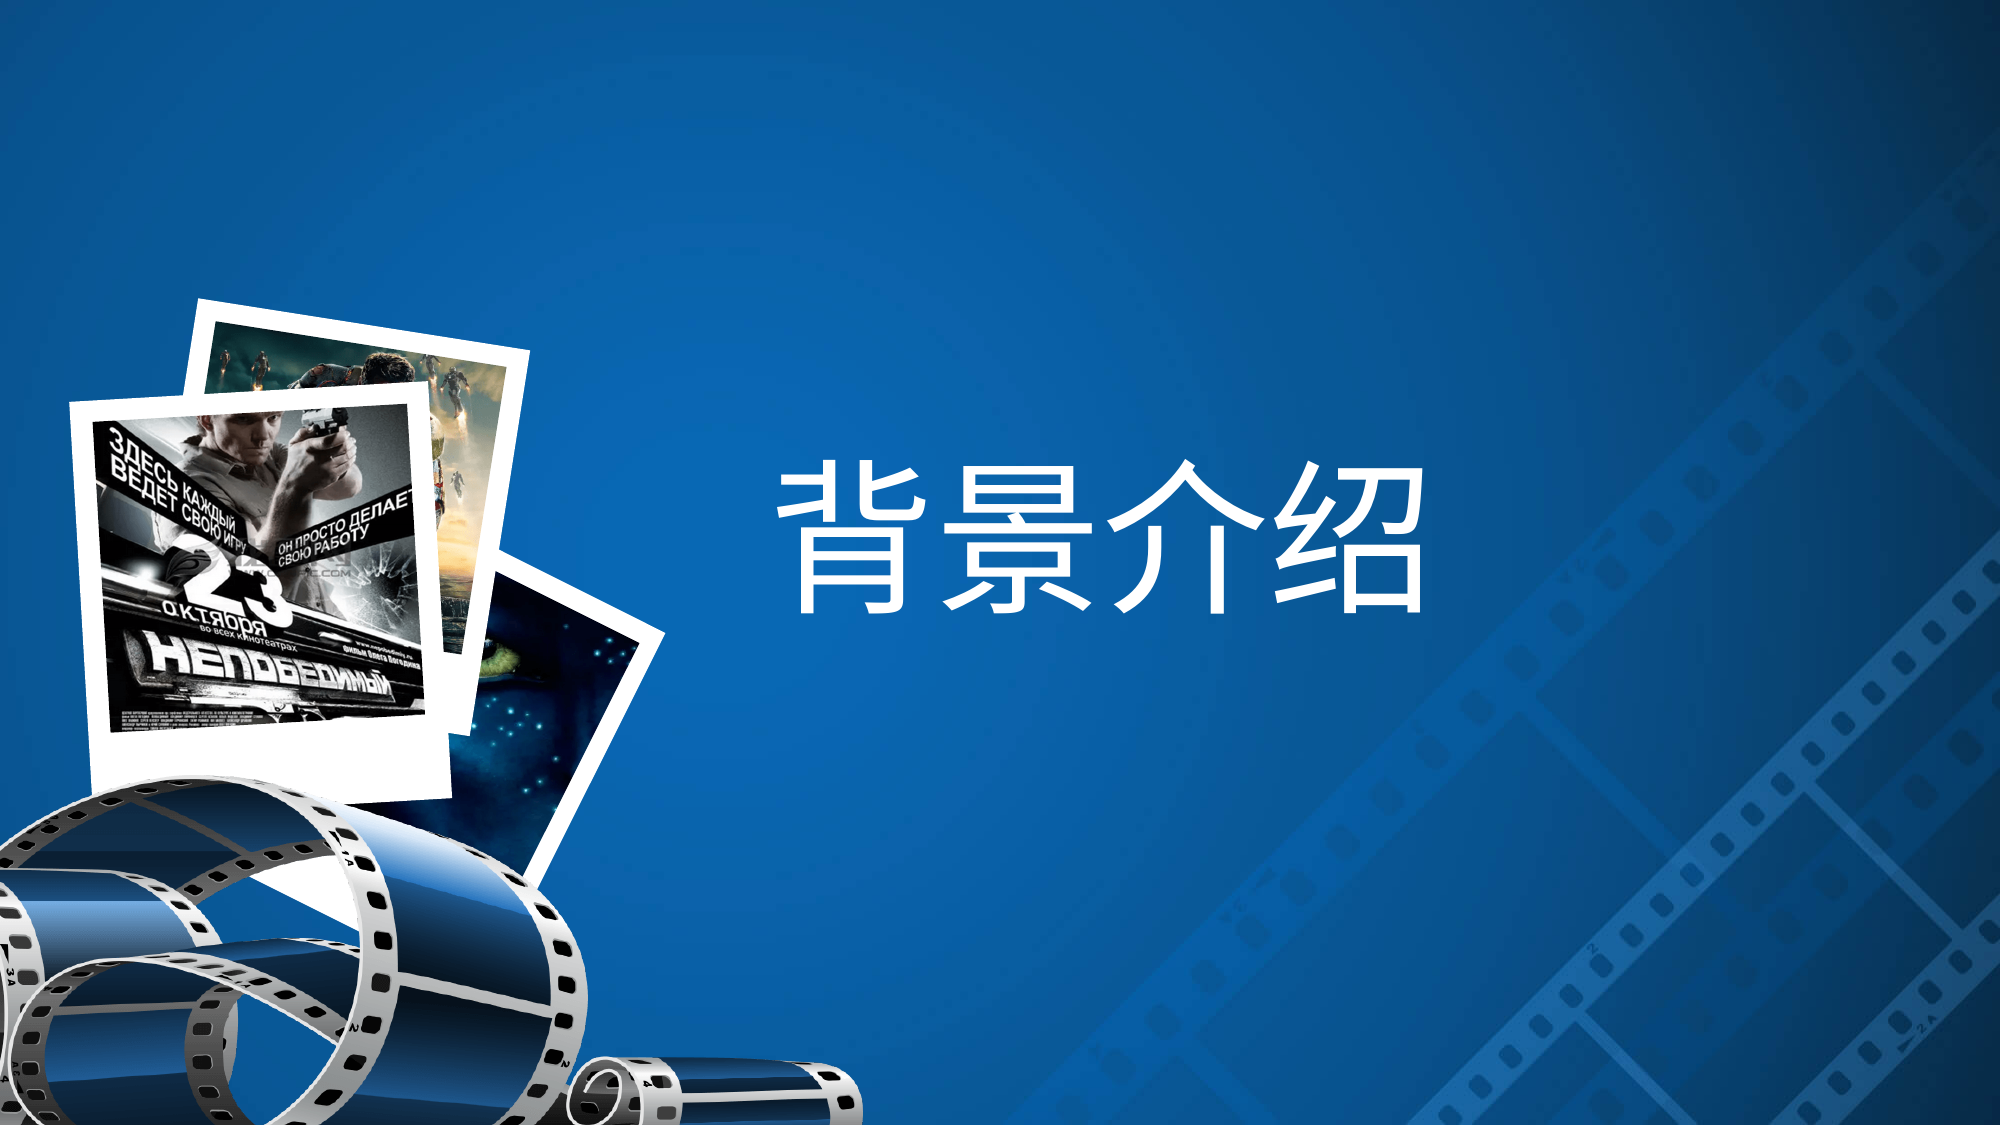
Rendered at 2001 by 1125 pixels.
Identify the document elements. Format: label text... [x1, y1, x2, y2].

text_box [165, 321, 502, 713]
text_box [441, 543, 592, 775]
text_box 背景介绍 [754, 426, 1451, 642]
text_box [80, 391, 441, 775]
picture [0, 0, 2000, 1125]
